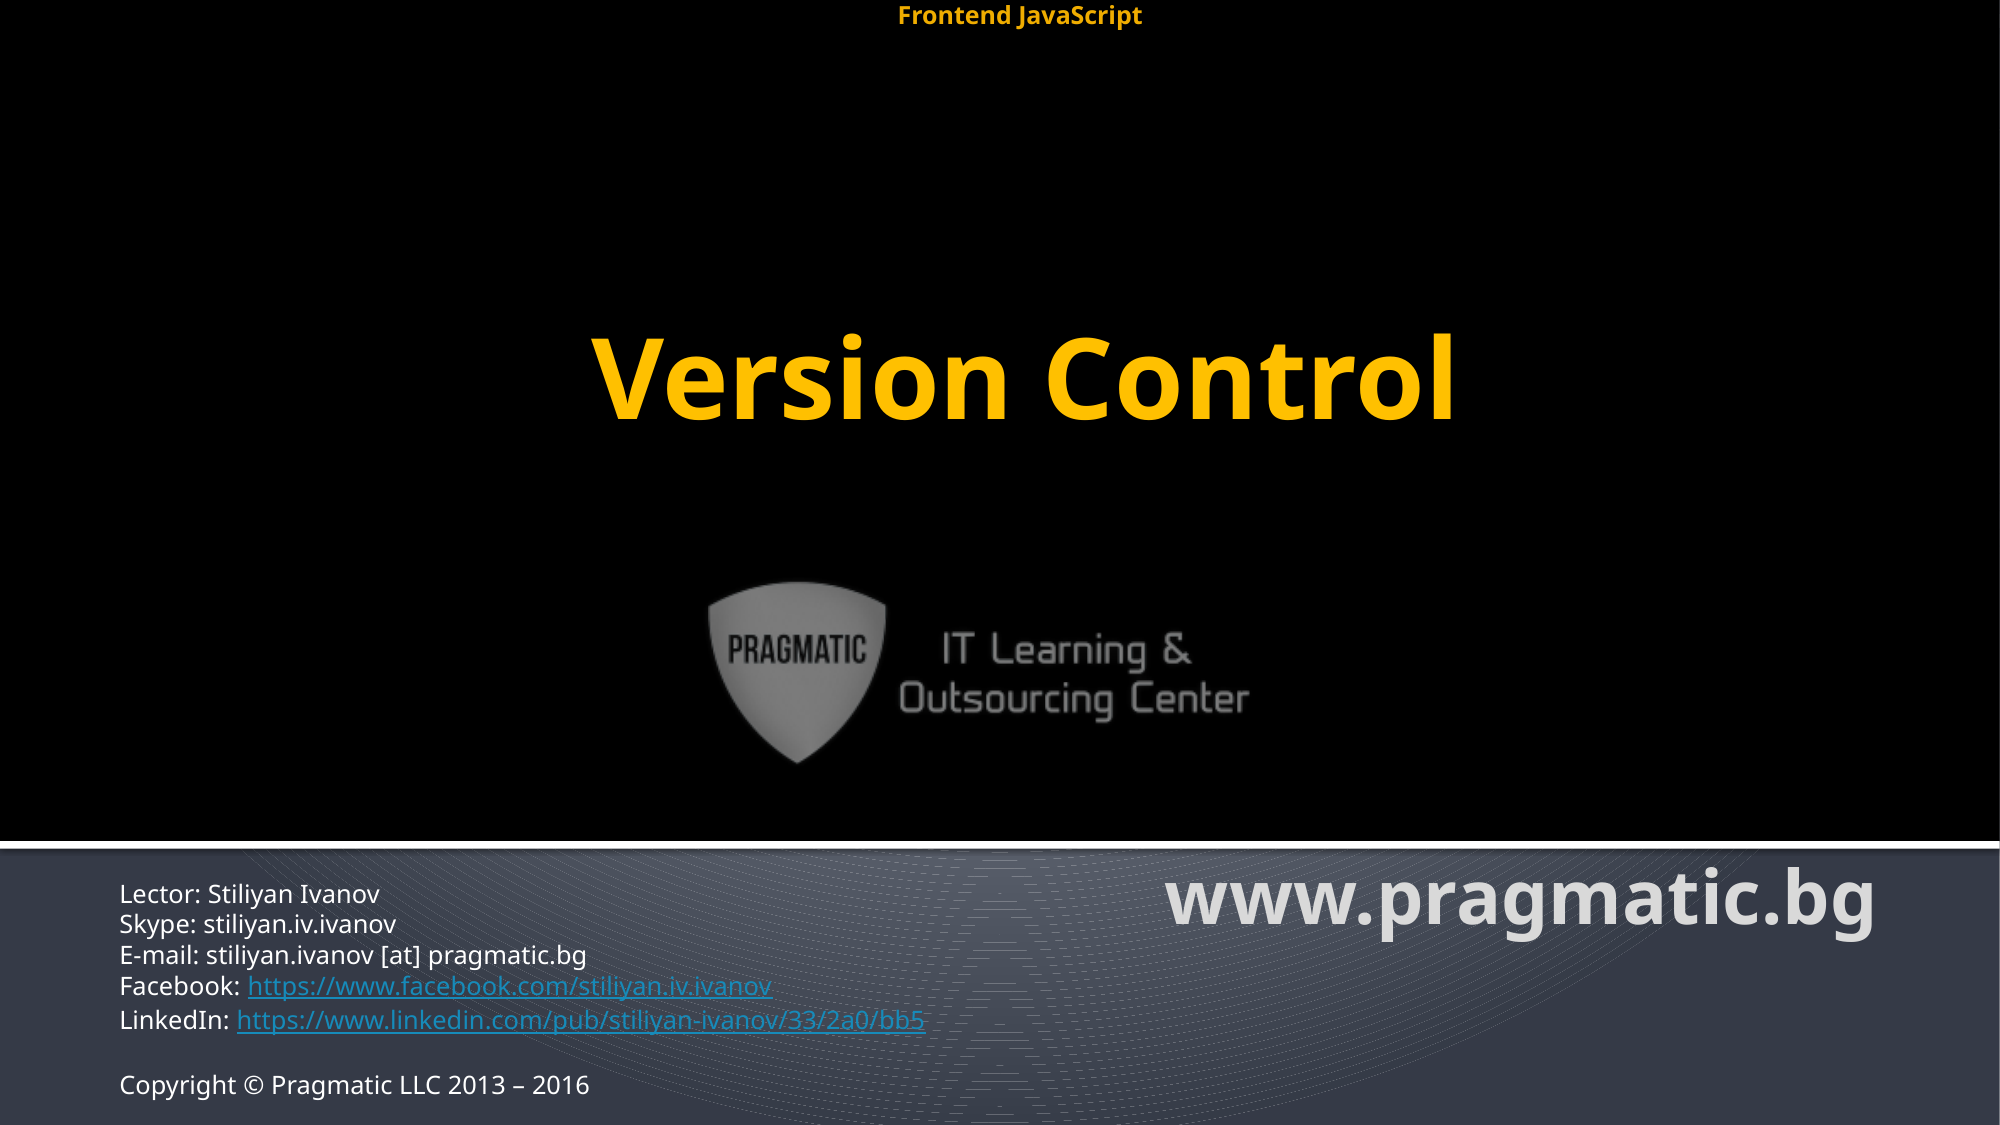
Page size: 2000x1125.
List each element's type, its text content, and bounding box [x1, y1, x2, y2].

picture [702, 574, 1258, 771]
text_box www.pragmatic.bg [1149, 849, 2000, 950]
text_box Version Control [576, 299, 1476, 450]
subtitle Lector: Stiliyan Ivanov Skype: stiliyan.iv.ivanov E-mail: stiliyan.ivanov [at] pragmatic.bg Facebook: https://www.facebook.com/stiliyan.iv.ivanov LinkedIn: https://www.linkedin.com/pub/stiliyan-ivanov/33/2a0/bb5 Copyright © Pragmatic LLC 2013 – 2016 [99, 875, 1917, 1100]
title Frontend JavaScript [133, 0, 1900, 188]
